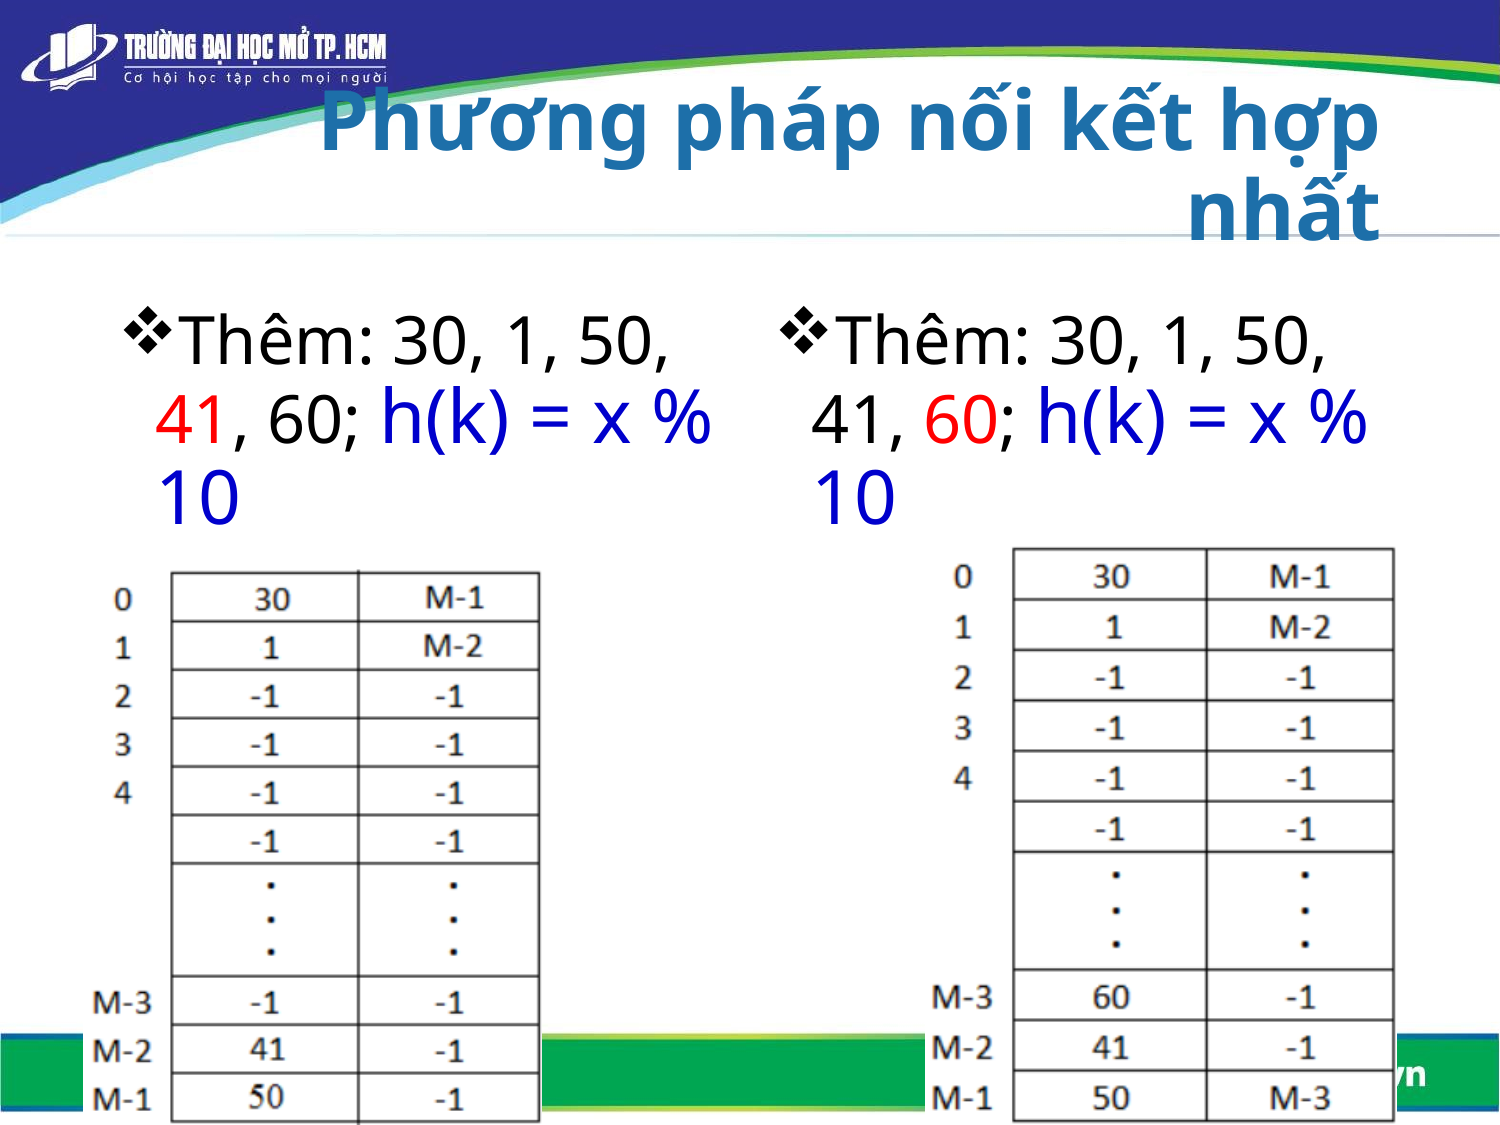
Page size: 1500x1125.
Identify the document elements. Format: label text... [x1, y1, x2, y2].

title Phương pháp nối kết hợp nhất [103, 59, 1397, 278]
list Thêm: 30, 1, 50, 41, 60; h(k) = x % 10 [759, 299, 1397, 1014]
list Thêm: 30, 1, 50, 41, 60; h(k) = x % 10 [103, 299, 741, 1014]
picture [0, 0, 1500, 1125]
